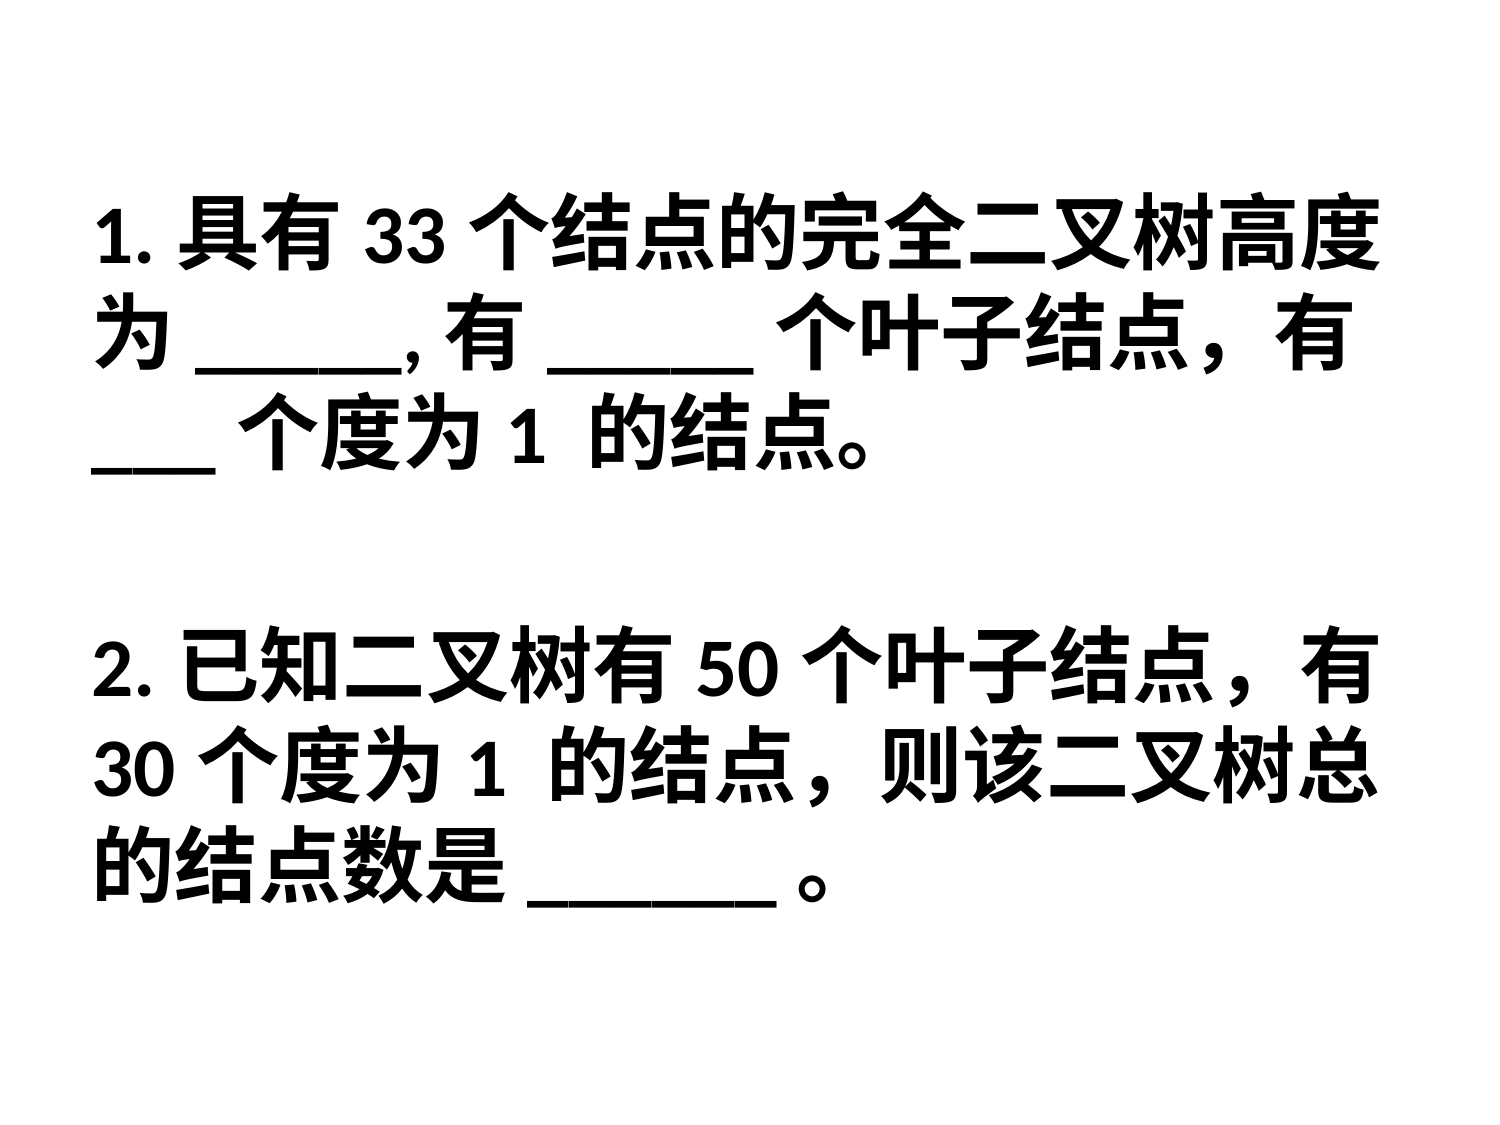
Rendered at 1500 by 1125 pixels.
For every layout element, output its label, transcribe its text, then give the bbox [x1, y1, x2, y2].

subtitle 1.具有33个结点的完全二叉树高度为_____,有_____个叶子结点，有___个度为1 的结点。 2.已知二叉树有50个叶子结点，有30个度为1 的结点，则该二叉树总的结点数是______。 [76, 172, 1471, 1047]
